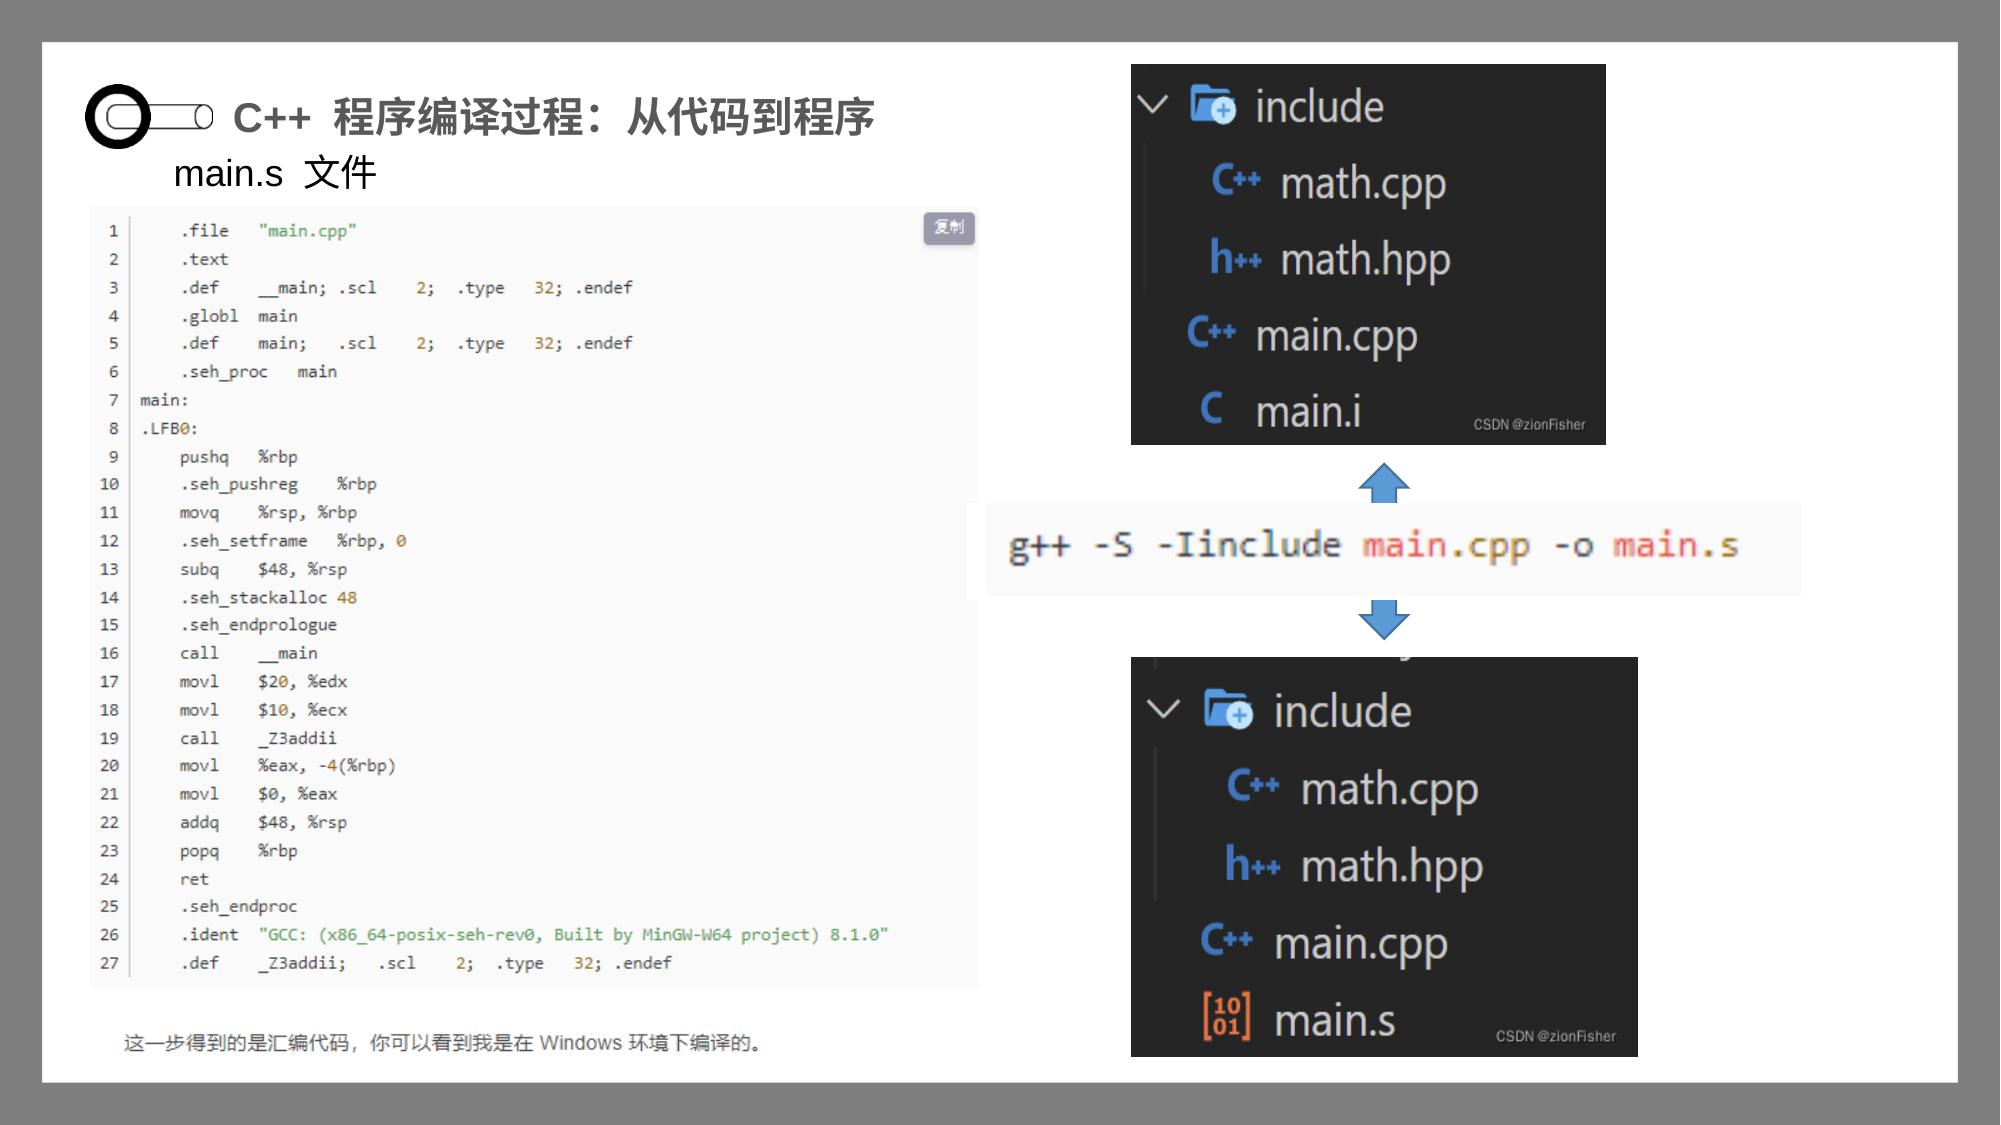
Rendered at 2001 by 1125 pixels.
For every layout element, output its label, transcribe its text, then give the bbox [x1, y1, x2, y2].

text_box [1358, 600, 1411, 641]
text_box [85, 84, 929, 149]
picture [1131, 657, 1638, 1057]
picture [85, 204, 1802, 1077]
text_box [1358, 462, 1411, 503]
text_box [0, 0, 2000, 1125]
picture [1131, 64, 1606, 445]
text_box main.s 文件 [158, 141, 1131, 202]
